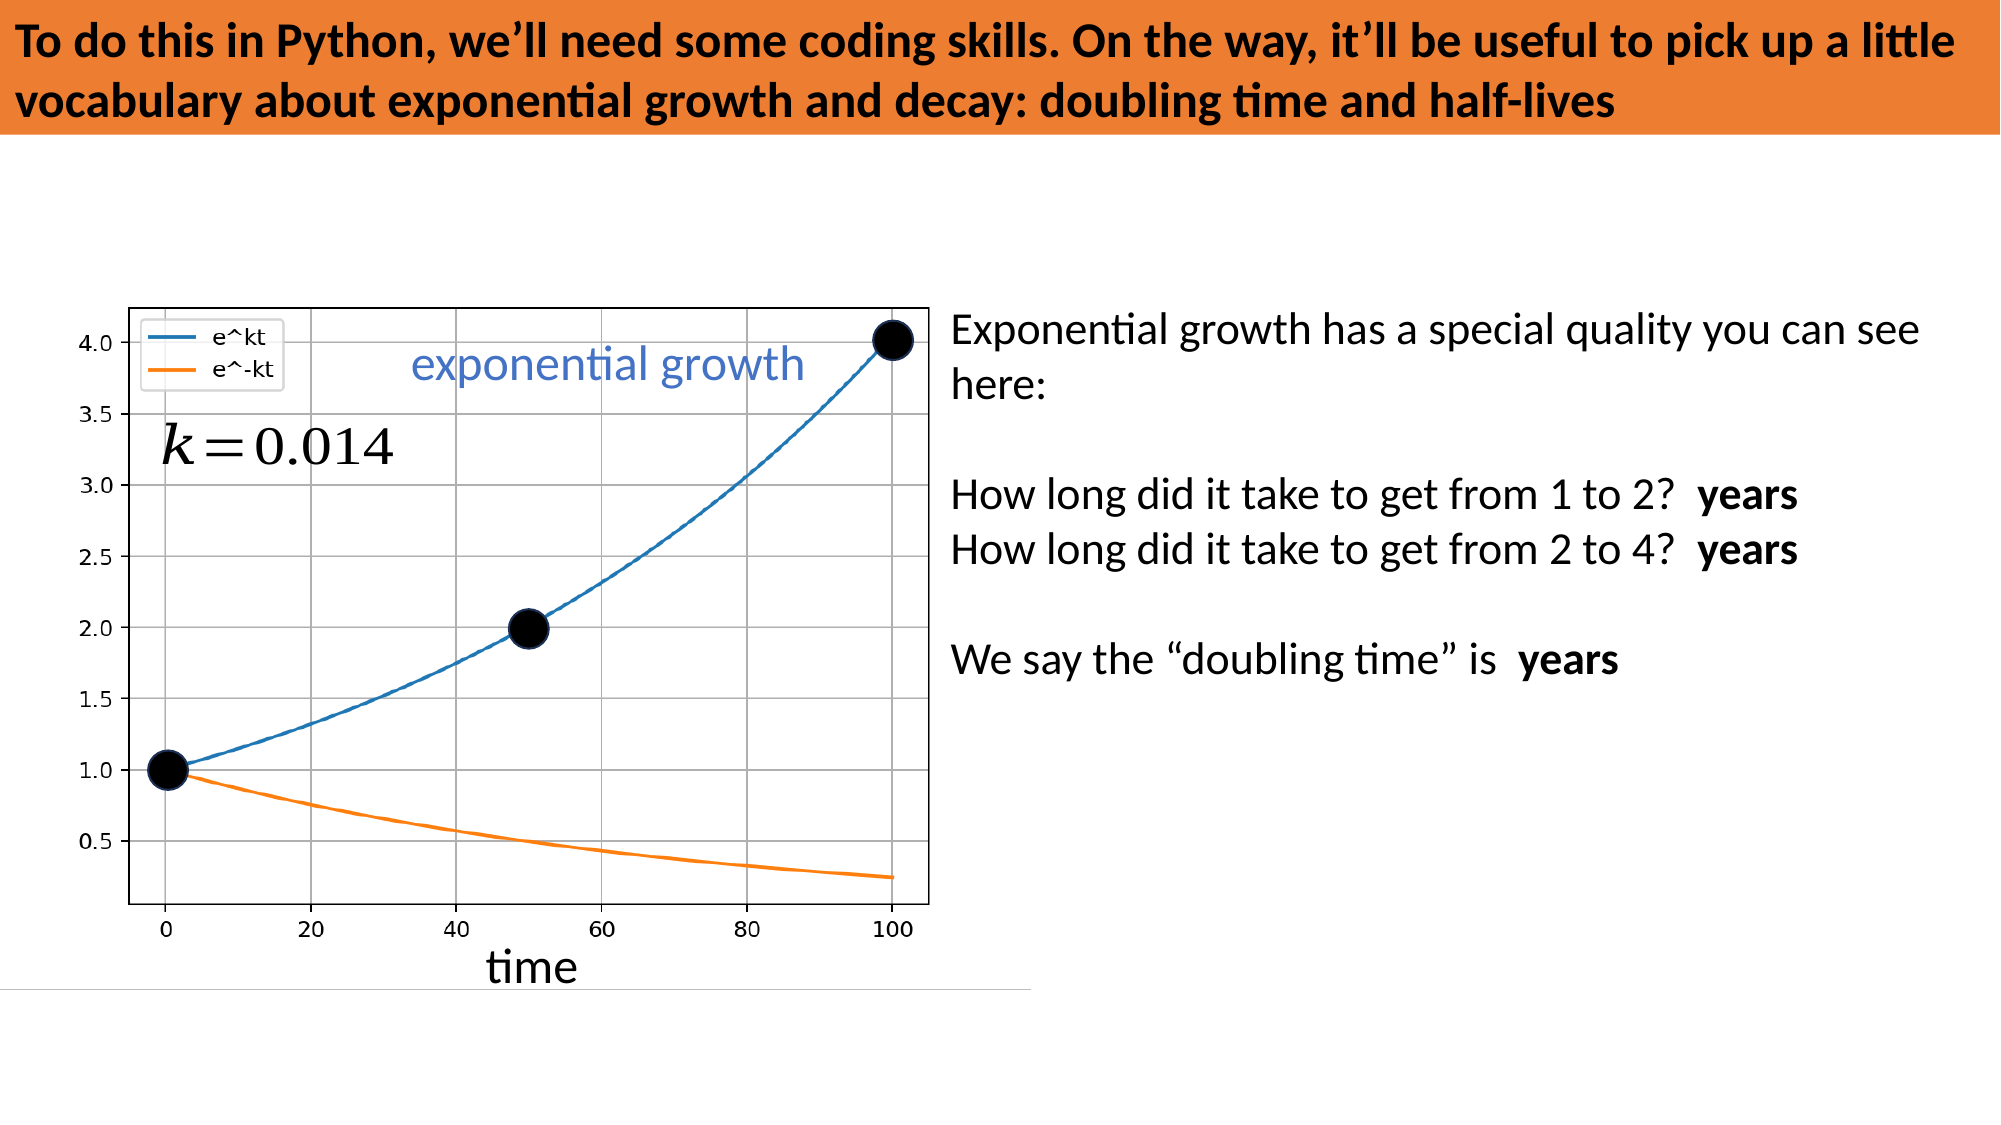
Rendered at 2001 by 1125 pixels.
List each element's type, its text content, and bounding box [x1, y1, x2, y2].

text_box To do this in Python, we’ll need some coding skills. On the way, it’ll be useful to pick up a little vocabulary about exponential growth and decay: doubling time and half-lives [0, 0, 2000, 135]
text_box time [470, 990, 787, 1001]
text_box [0, 215, 1031, 990]
